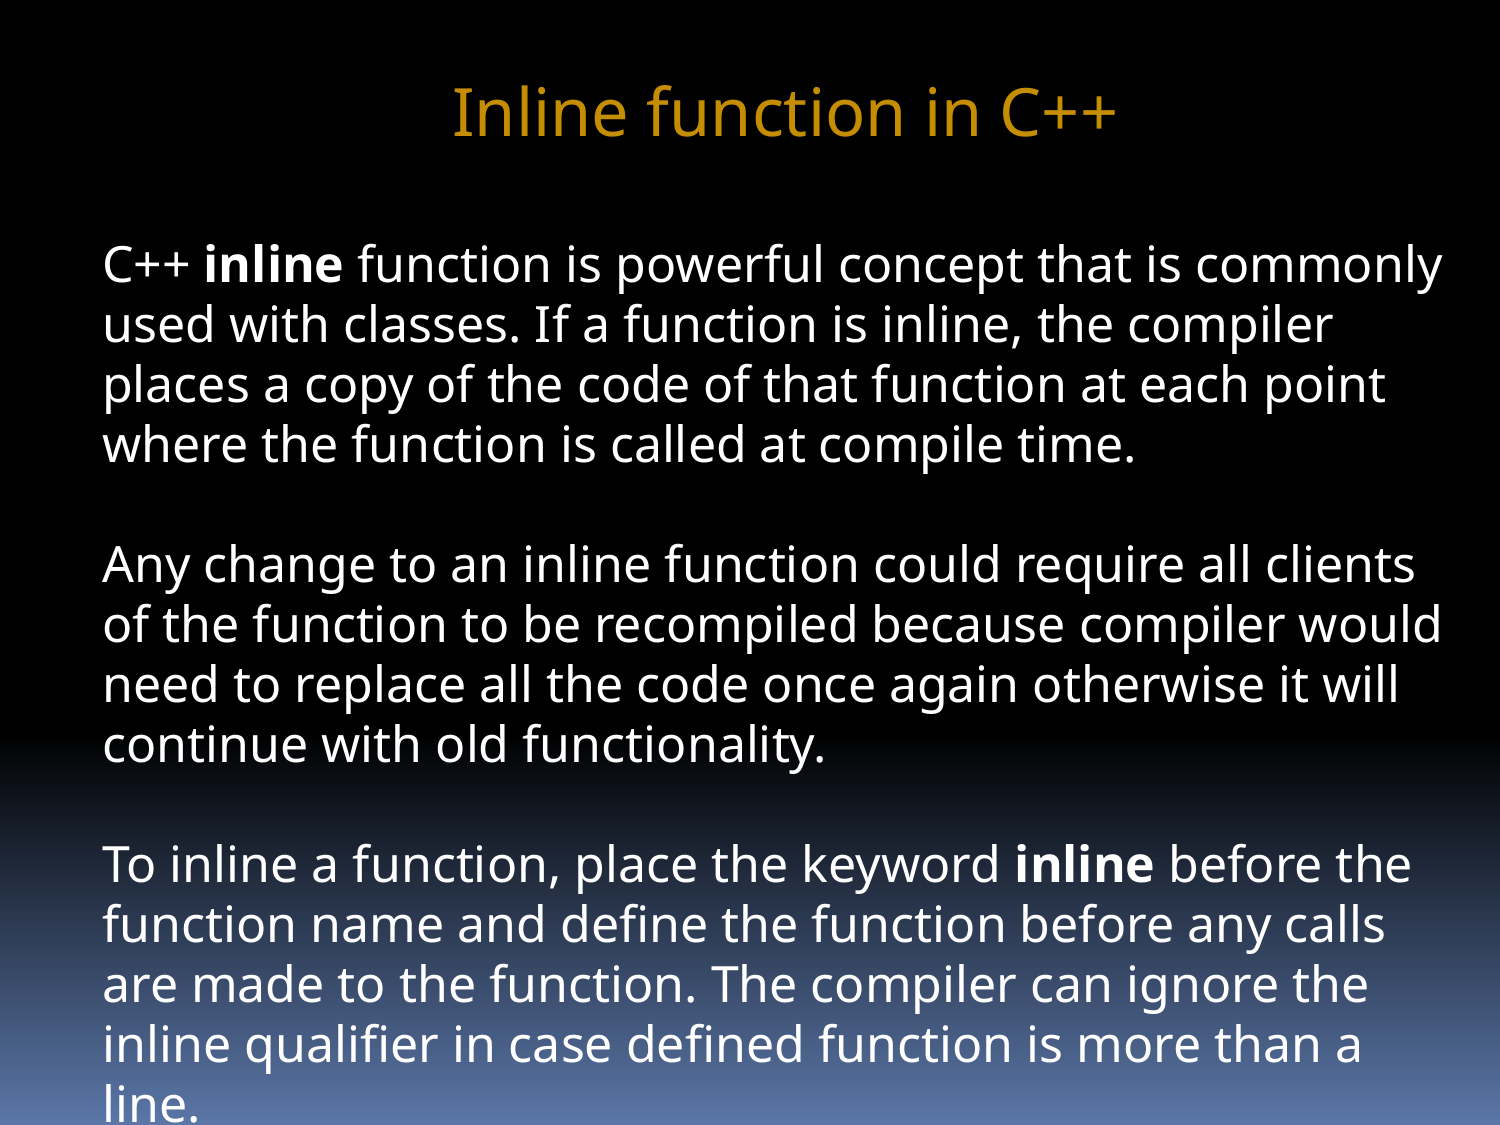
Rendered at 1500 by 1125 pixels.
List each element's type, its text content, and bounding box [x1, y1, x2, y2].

text_box Inline function in C++ [437, 62, 1500, 158]
text_box C++ inline function is powerful concept that is commonly used with classes. If a function is inline, the compiler places a copy of the code of that function at each point where the function is called at compile time. Any change to an inline function could require all clients of the function to be recompiled because compiler would need to replace all the code once again otherwise it will continue with old functionality. To inline a function, place the keyword inline before the function name and define the function before any calls are made to the function. The compiler can ignore the inline qualifier in case defined function is more than a line. A function definition in a class definition is an inline function definition, even without the use of the inline specifier. [87, 224, 1488, 1125]
